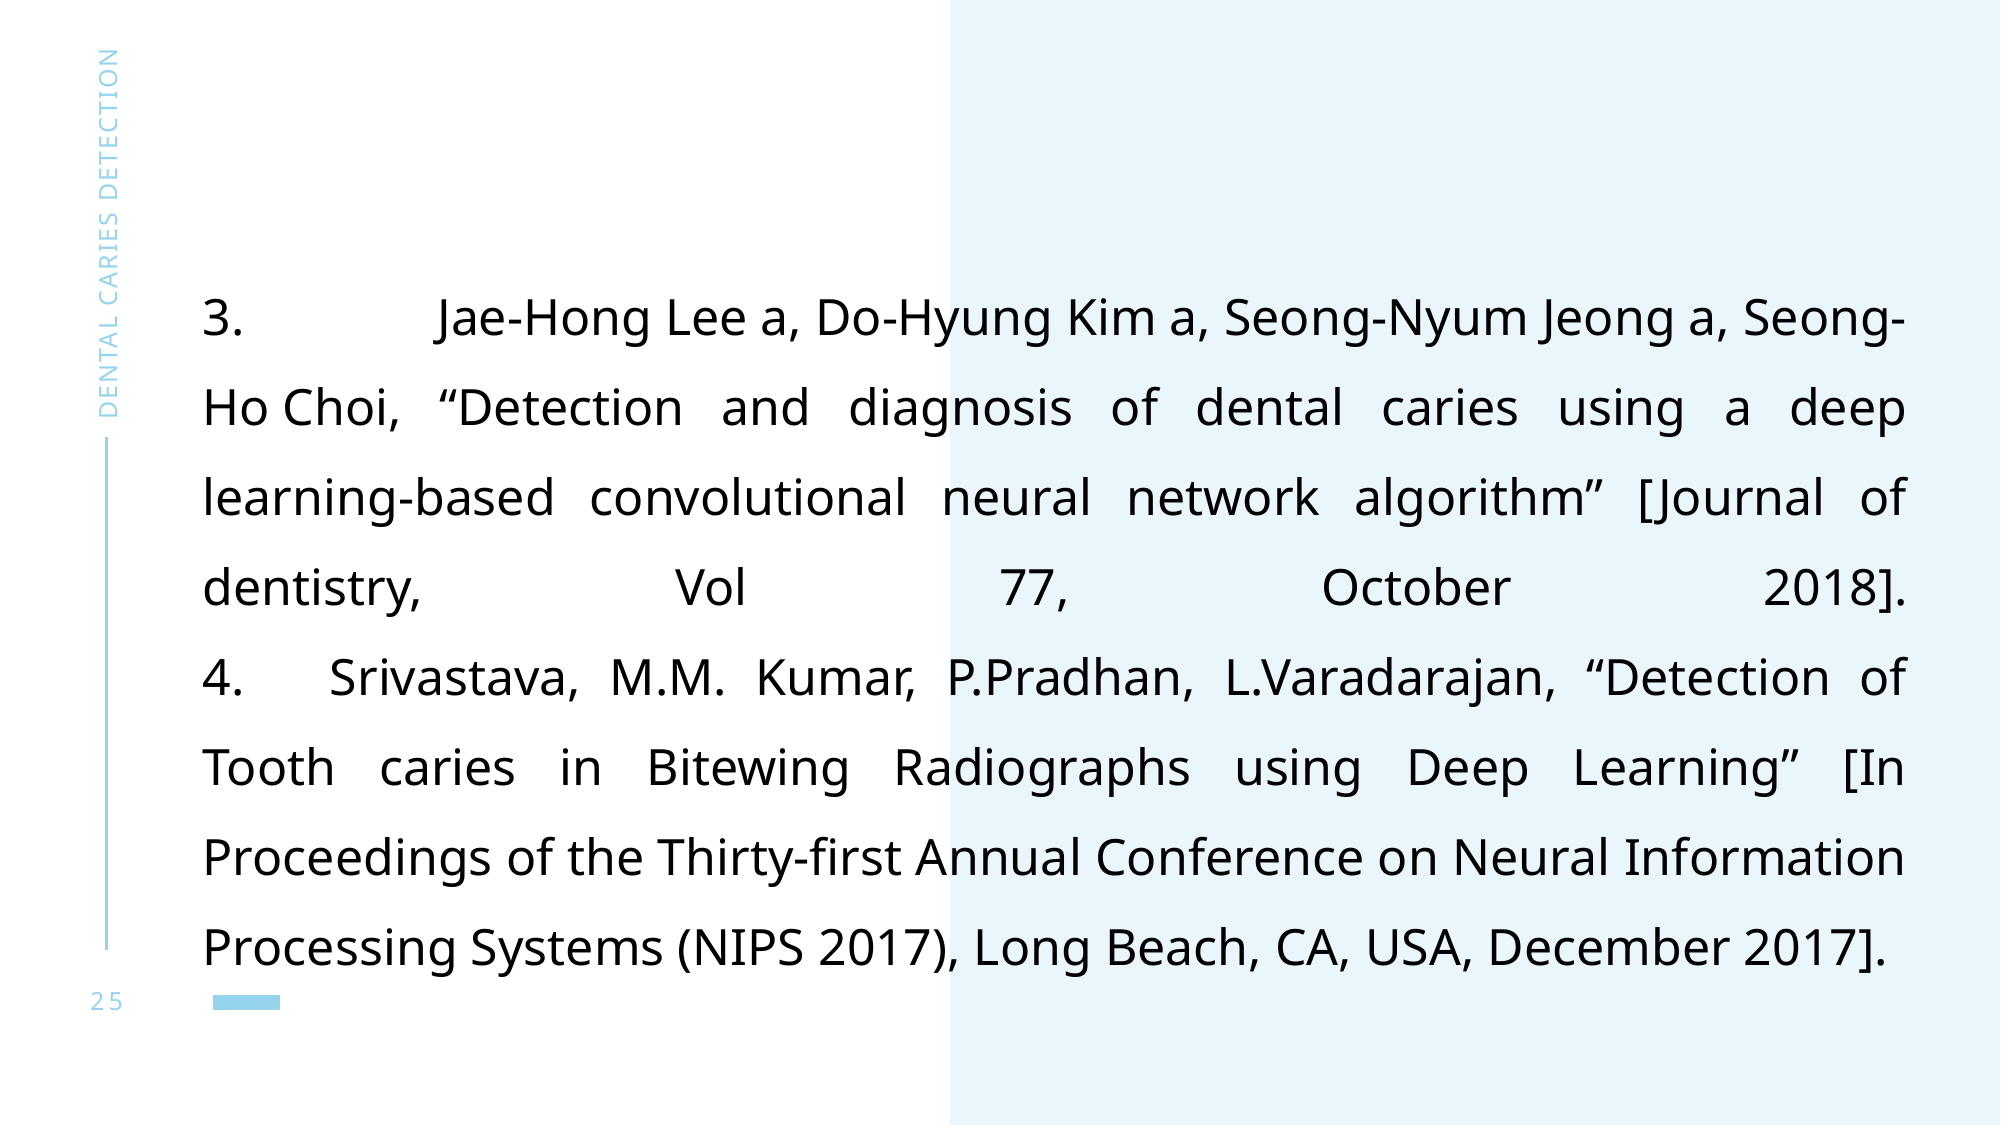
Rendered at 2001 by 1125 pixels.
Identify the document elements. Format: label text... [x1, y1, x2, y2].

slide_number 25 [68, 987, 144, 1018]
list 3. Jae-Hong Lee a, Do-Hyung Kim a, Seong-Nyum Jeong a, Seong-Ho Choi, “Detection and diagnosis of dental caries using a deep learning-based convolutional neural network algorithm” [Journal of dentistry, Vol 77, October 2018]. 4. Srivastava, M.M. Kumar, P.Pradhan, L.Varadarajan, “Detection of Tooth caries in Bitewing Radiographs using Deep Learning” [In Proceedings of the Thirty-first Annual Conference on Neural Information Processing Systems (NIPS 2017), Long Beach, CA, USA, December 2017]. [202, 255, 1908, 404]
footer Dental Caries detection [105, 19, 139, 420]
